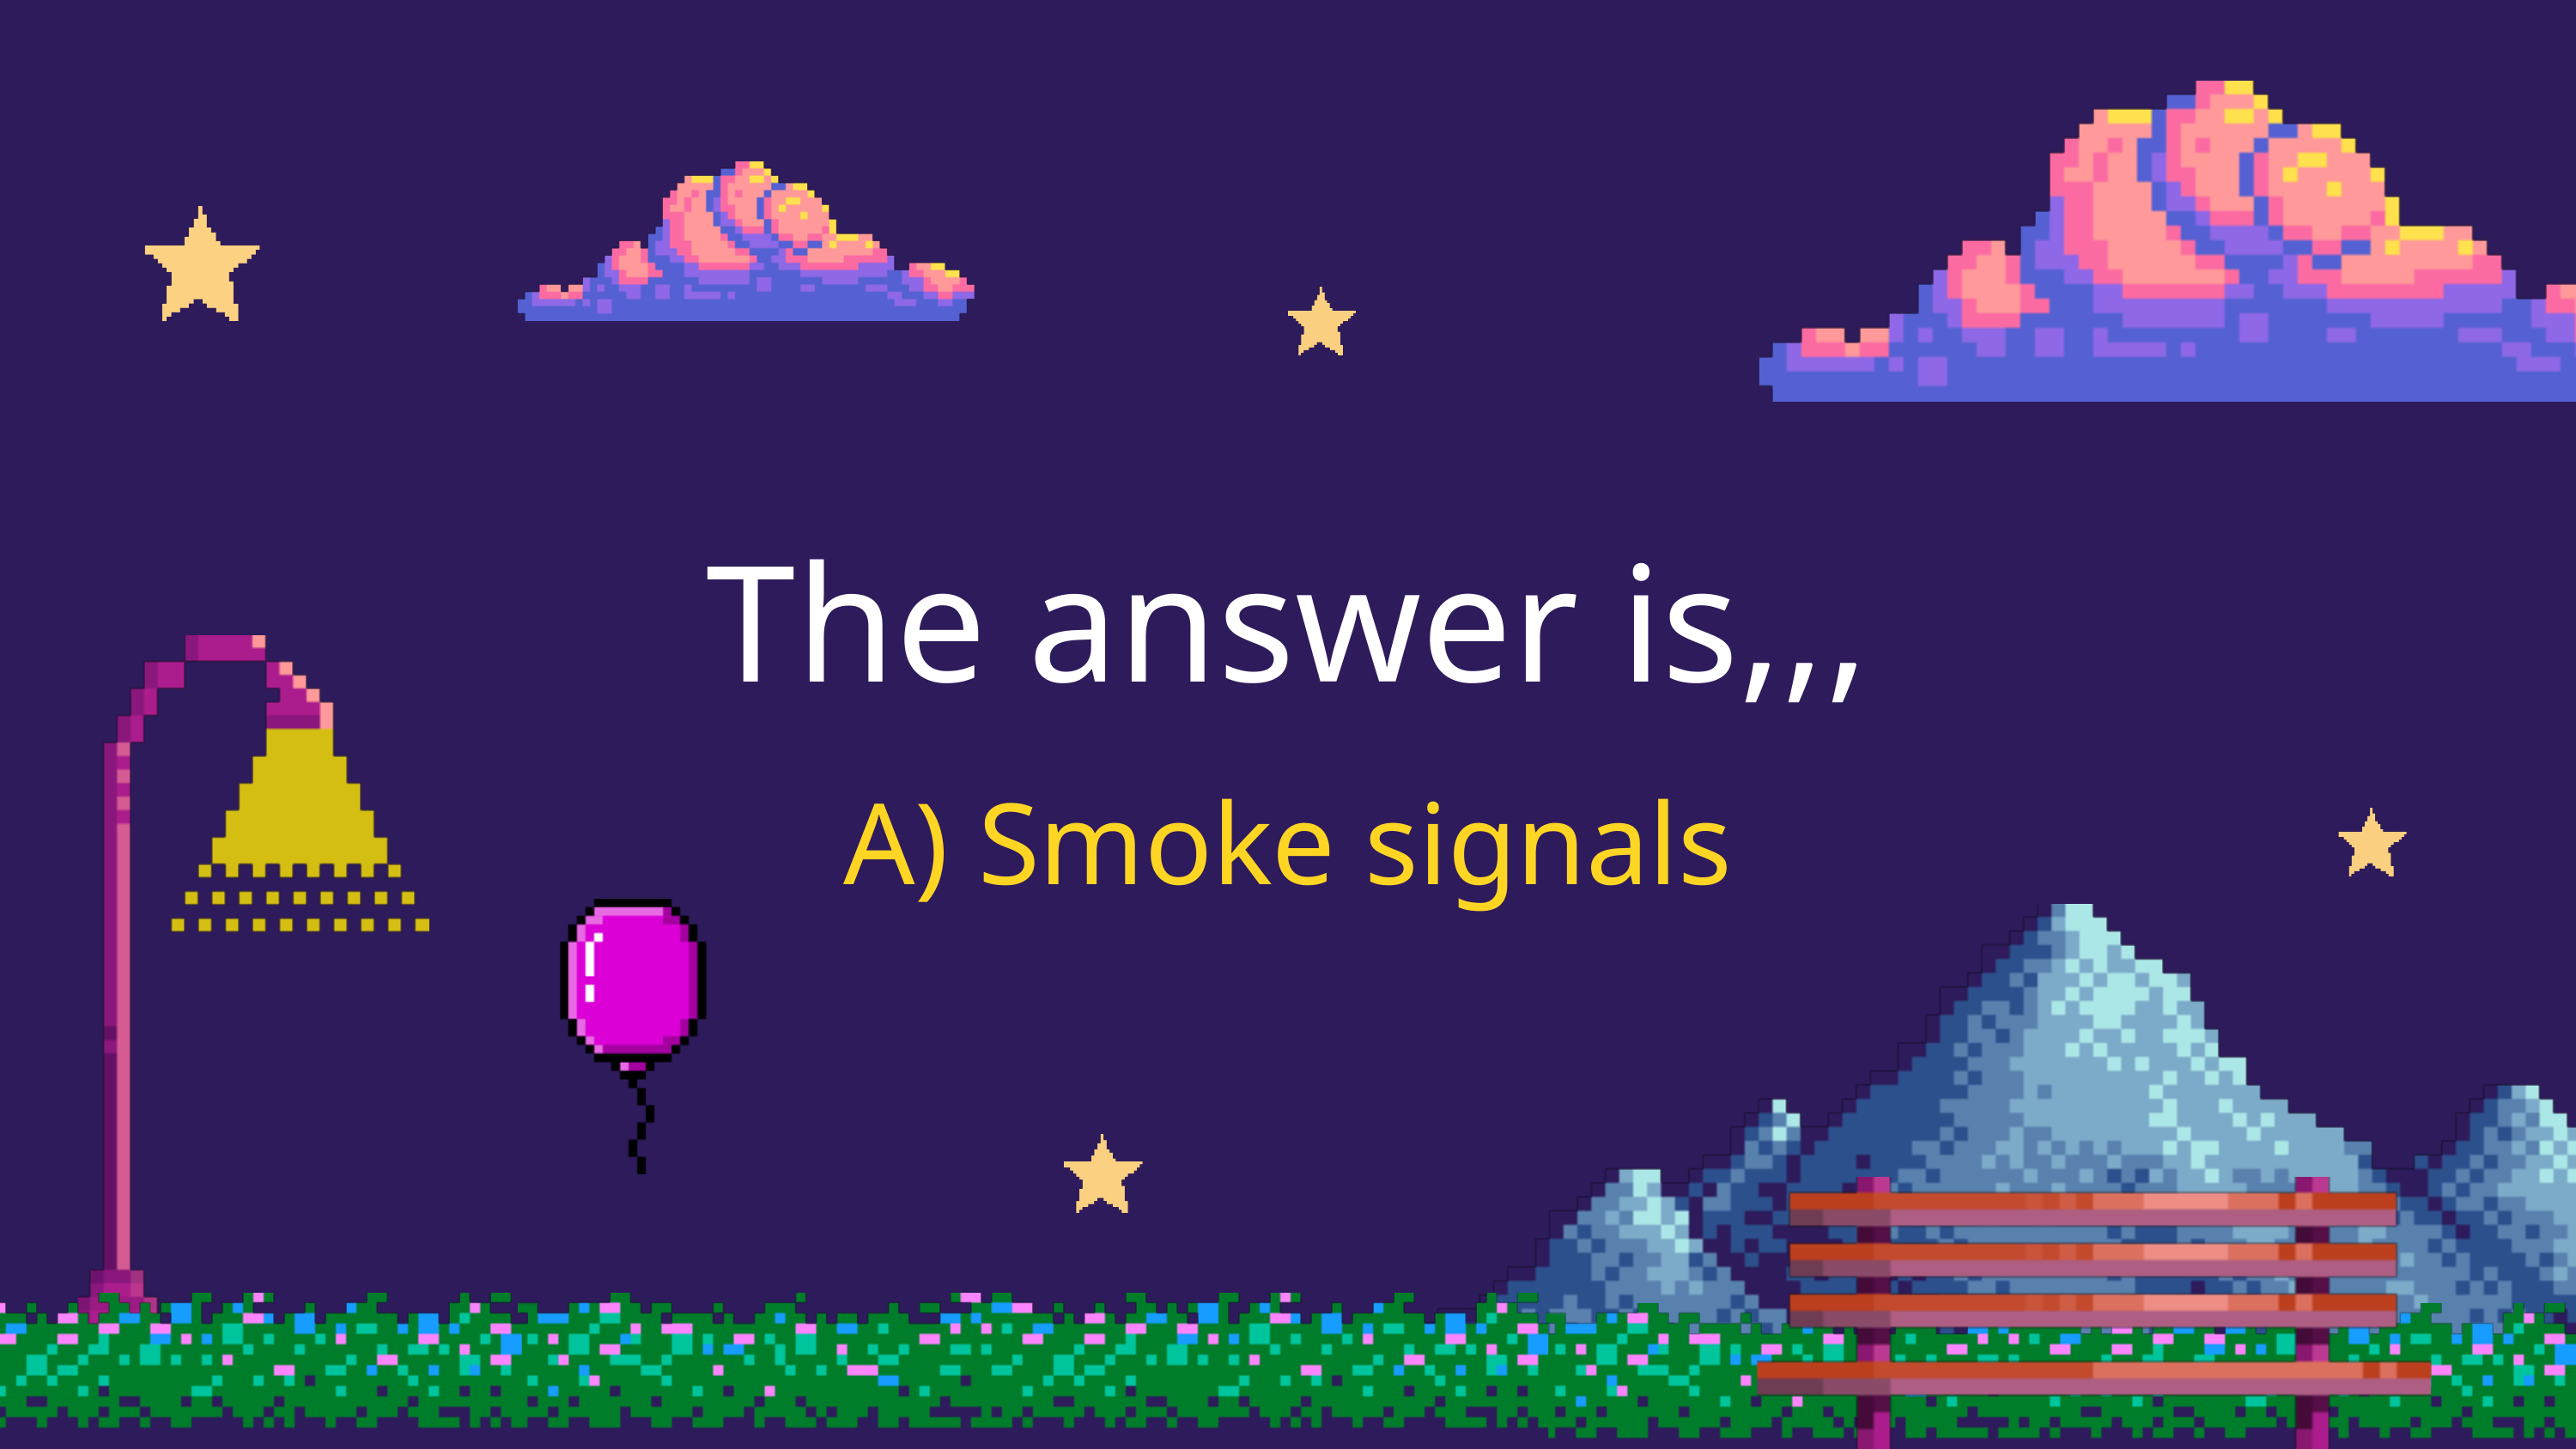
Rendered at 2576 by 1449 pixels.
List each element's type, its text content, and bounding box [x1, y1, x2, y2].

text_box [0, 1293, 522, 1449]
text_box [1397, 904, 2576, 1303]
text_box The answer is,,, [252, 545, 2324, 715]
text_box [518, 161, 975, 321]
text_box [1064, 1134, 1143, 1213]
text_box [2432, 1303, 2576, 1449]
text_box [144, 206, 260, 321]
text_box A) Smoke signals [703, 749, 1872, 907]
text_box [1287, 287, 1356, 355]
text_box [522, 1293, 1549, 1449]
text_box [1757, 1177, 2432, 1449]
text_box [77, 635, 429, 1293]
text_box [2338, 808, 2407, 876]
text_box [560, 899, 707, 1174]
text_box [1759, 81, 2576, 402]
text_box [1549, 1303, 1757, 1449]
